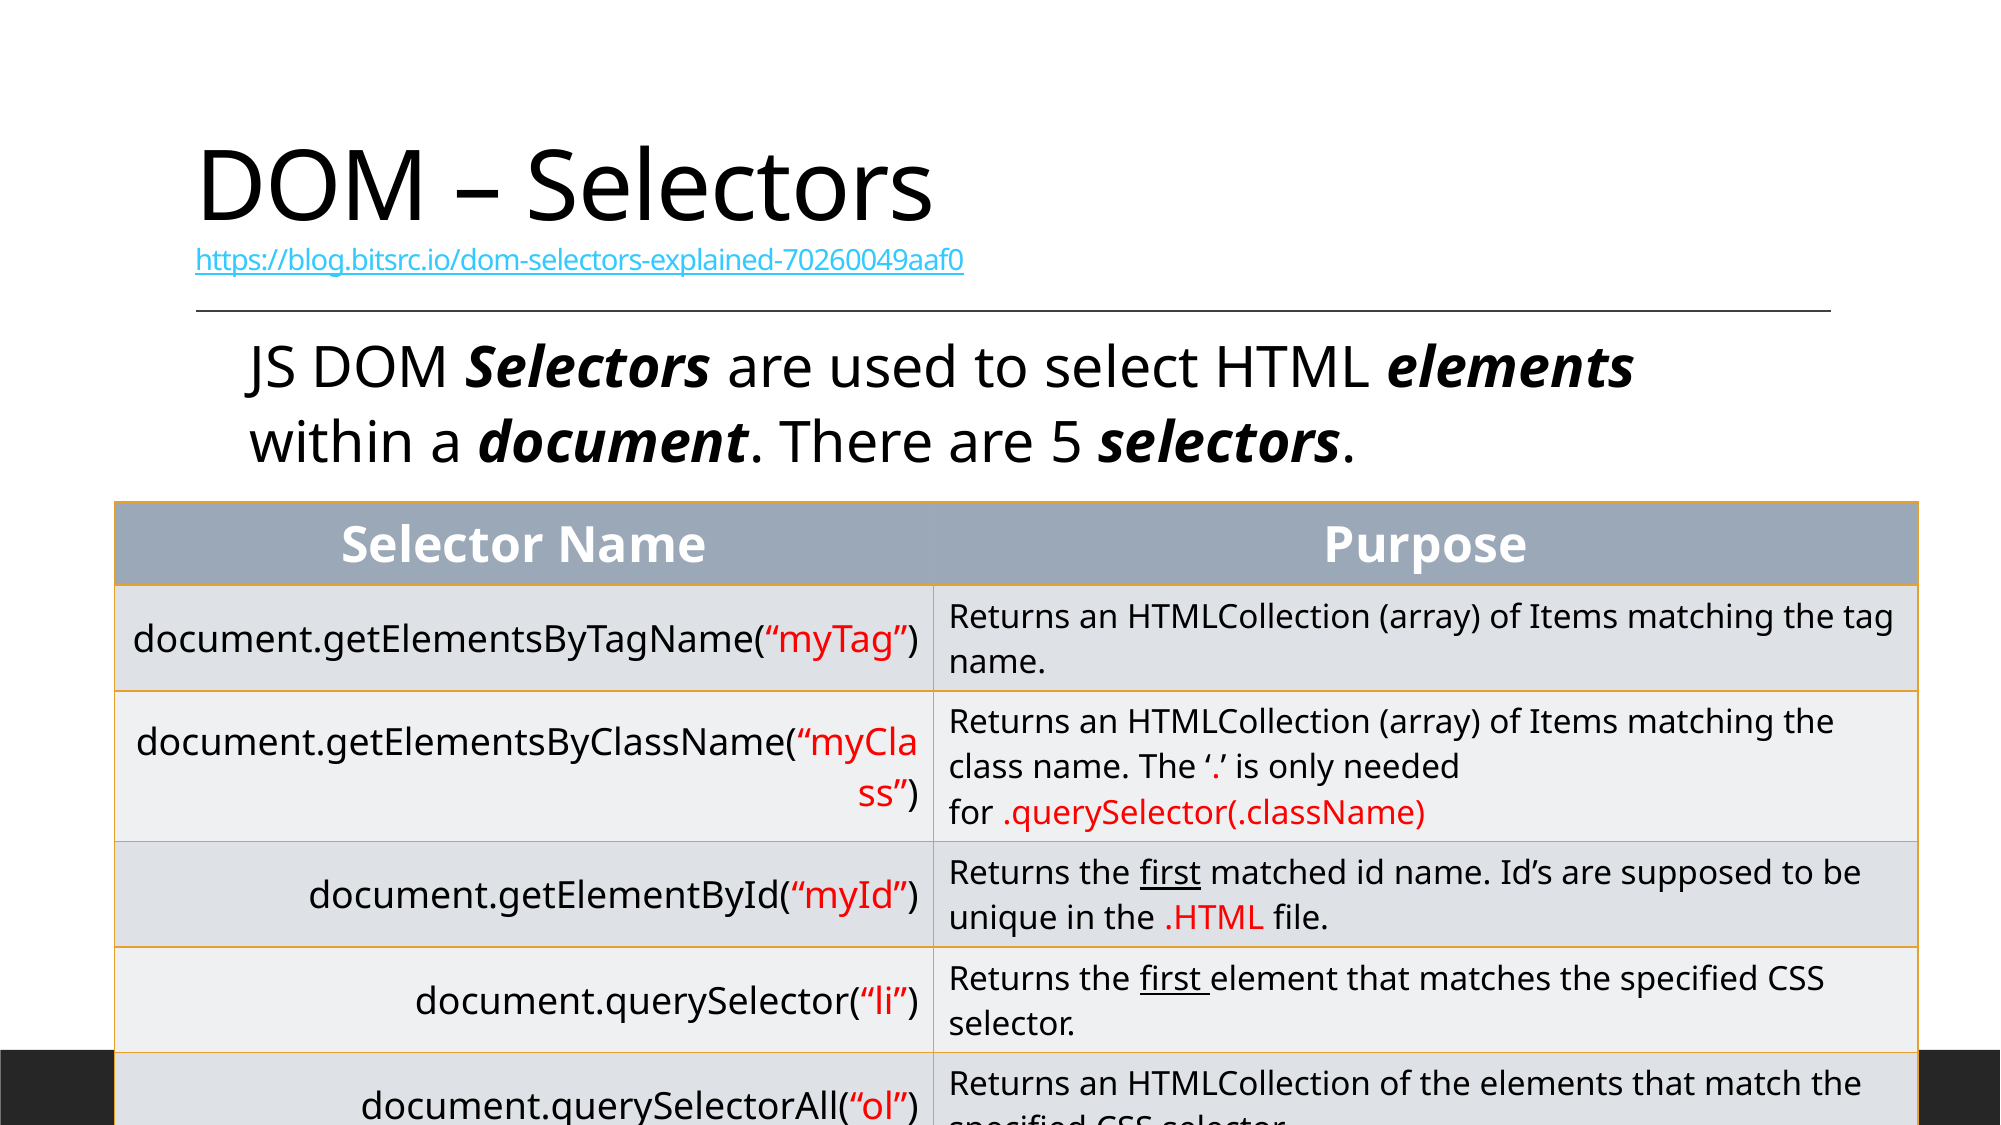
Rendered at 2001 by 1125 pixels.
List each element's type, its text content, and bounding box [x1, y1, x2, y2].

table_cell Returns the first element that matches the specified CSS selector. [934, 948, 1917, 1052]
table_cell document.querySelector(“li”) [115, 948, 933, 1052]
list JS DOM Selectors are used to select HTML elements within a document. There are 5 selectors. [235, 314, 1807, 484]
table_cell document.querySelectorAll(“ol”) [115, 1053, 933, 1125]
table_header Purpose [934, 503, 1917, 584]
table_cell Returns an HTMLCollection (array) of Items matching the tag name. [934, 586, 1917, 690]
title DOM – Selectors https://blog.bitsrc.io/dom-selectors-explained-70260049aaf0 [180, 47, 1830, 285]
table_cell document.getElementsByTagName(“myTag”) [115, 586, 933, 690]
table_cell document.getElementById(“myId”) [115, 842, 933, 946]
table_cell document.getElementsByClassName(“myClass”) [115, 692, 933, 841]
table_cell Returns an HTMLCollection (array) of Items matching the class name. The ‘.’ is only needed for .querySelector(.className) [934, 692, 1917, 841]
table_cell Returns an HTMLCollection of the elements that match the specified CSS selector. [934, 1053, 1917, 1125]
table_cell Returns the first matched id name. Id’s are supposed to be unique in the .HTML file. [934, 842, 1917, 946]
table_header Selector Name [115, 503, 933, 584]
